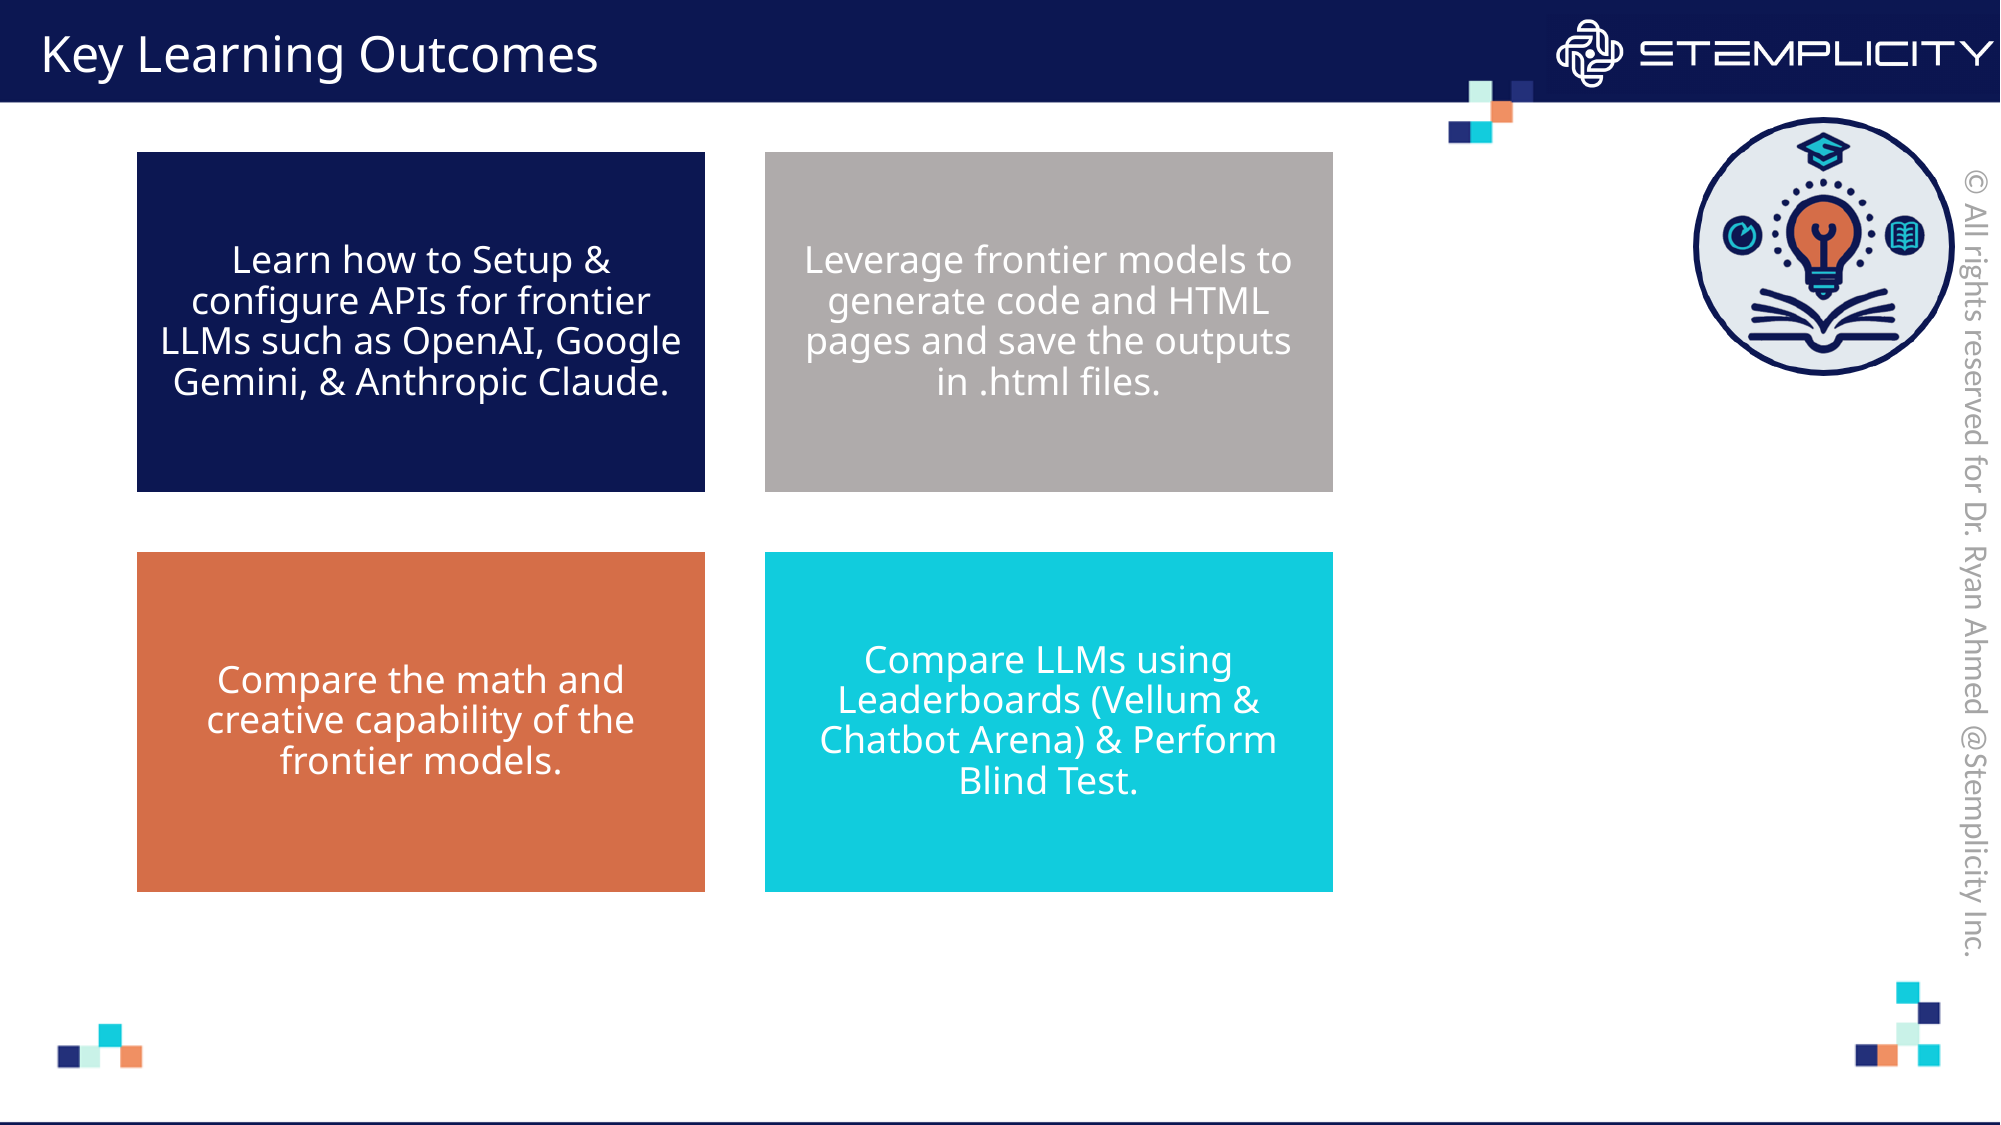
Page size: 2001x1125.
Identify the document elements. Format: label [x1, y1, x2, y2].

picture [0, 0, 2000, 1125]
text_box [0, 151, 1530, 893]
